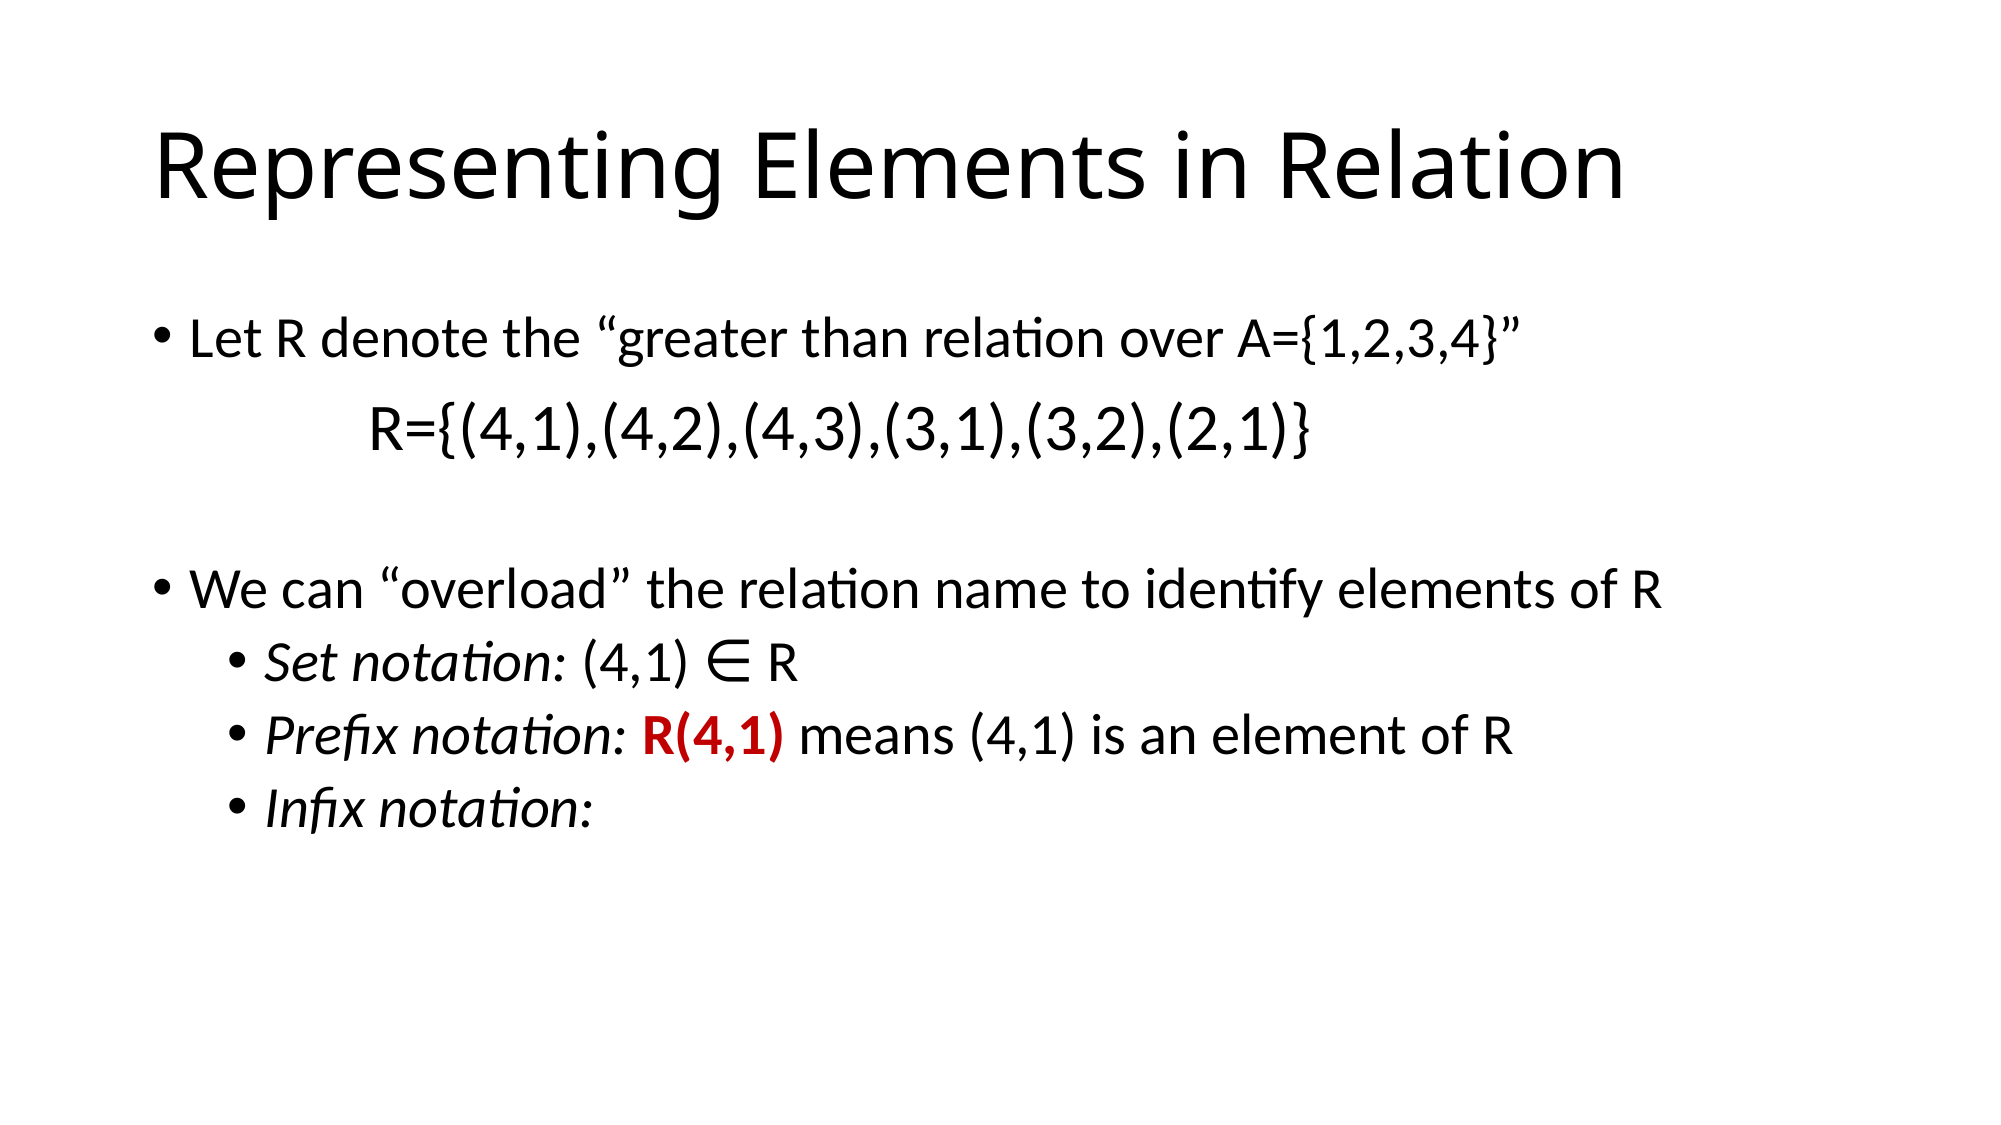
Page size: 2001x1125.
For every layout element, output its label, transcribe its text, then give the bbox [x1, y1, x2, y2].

title Representing Elements in Relation [137, 59, 1863, 278]
list Let R denote the “greater than relation over A={1,2,3,4}” We can “overload” the relation name to identify elements of R Set notation: (4,1) ∈ R Prefix notation: R(4,1) means (4,1) is an element of R Infix notation: [137, 299, 1863, 1014]
text_box R={(4,1),(4,2),(4,3),(3,1),(3,2),(2,1)} [353, 376, 1328, 471]
